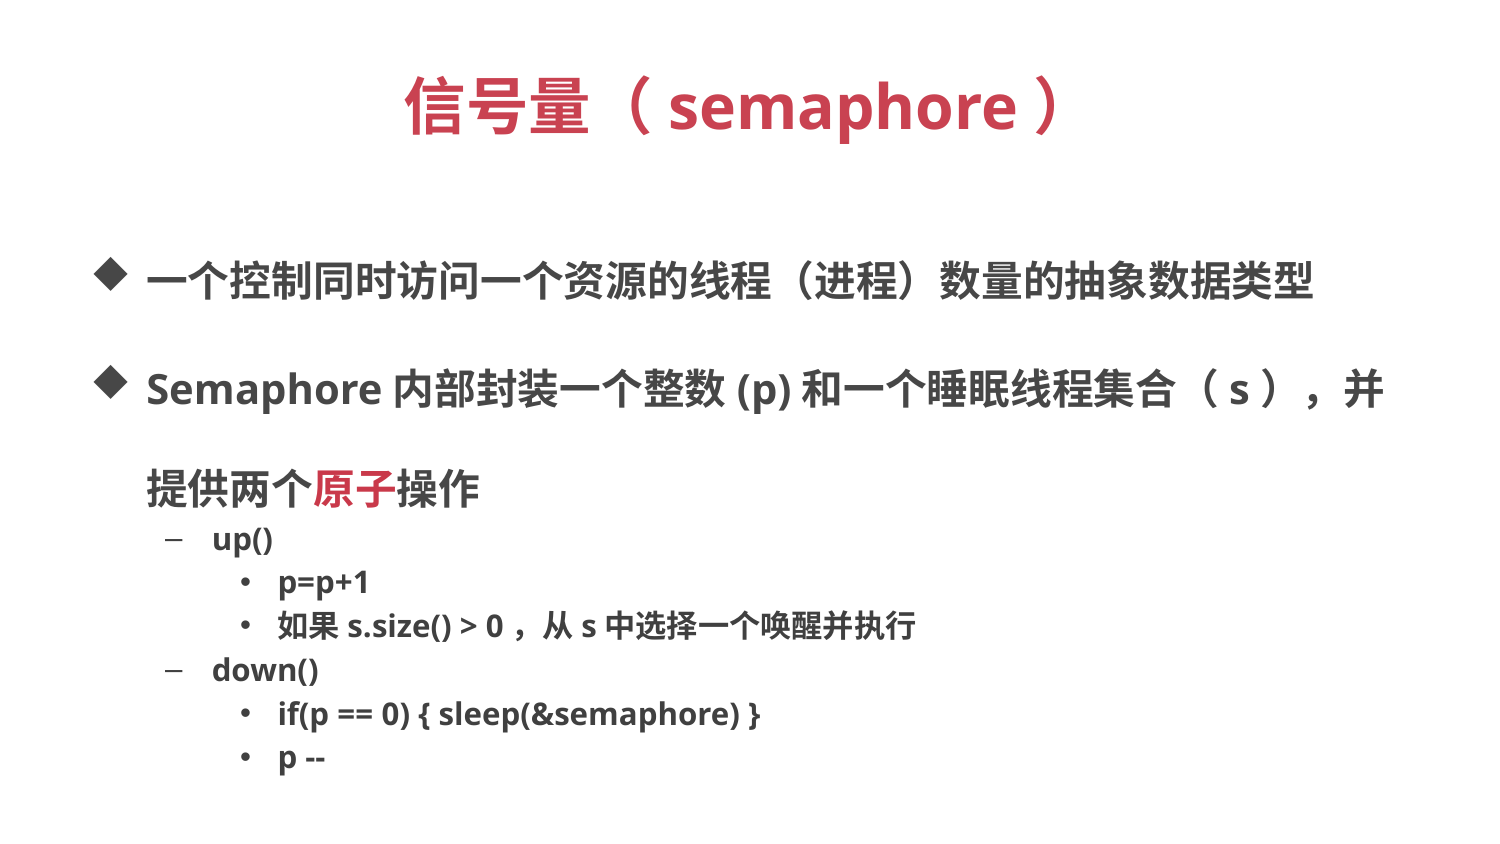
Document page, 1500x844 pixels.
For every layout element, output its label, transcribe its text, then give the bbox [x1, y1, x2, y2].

title 信号量（semaphore） [74, 33, 1426, 175]
list 一个控制同时访问一个资源的线程（进程）数量的抽象数据类型 Semaphore内部封装一个整数(p)和一个睡眠线程集合（s），并提供两个原子操作 up() p=p+1 如果s.size() > 0，从s中选择一个唤醒并执行 down() if(p == 0) { sleep(&semaphore) } p -- [74, 196, 1426, 754]
